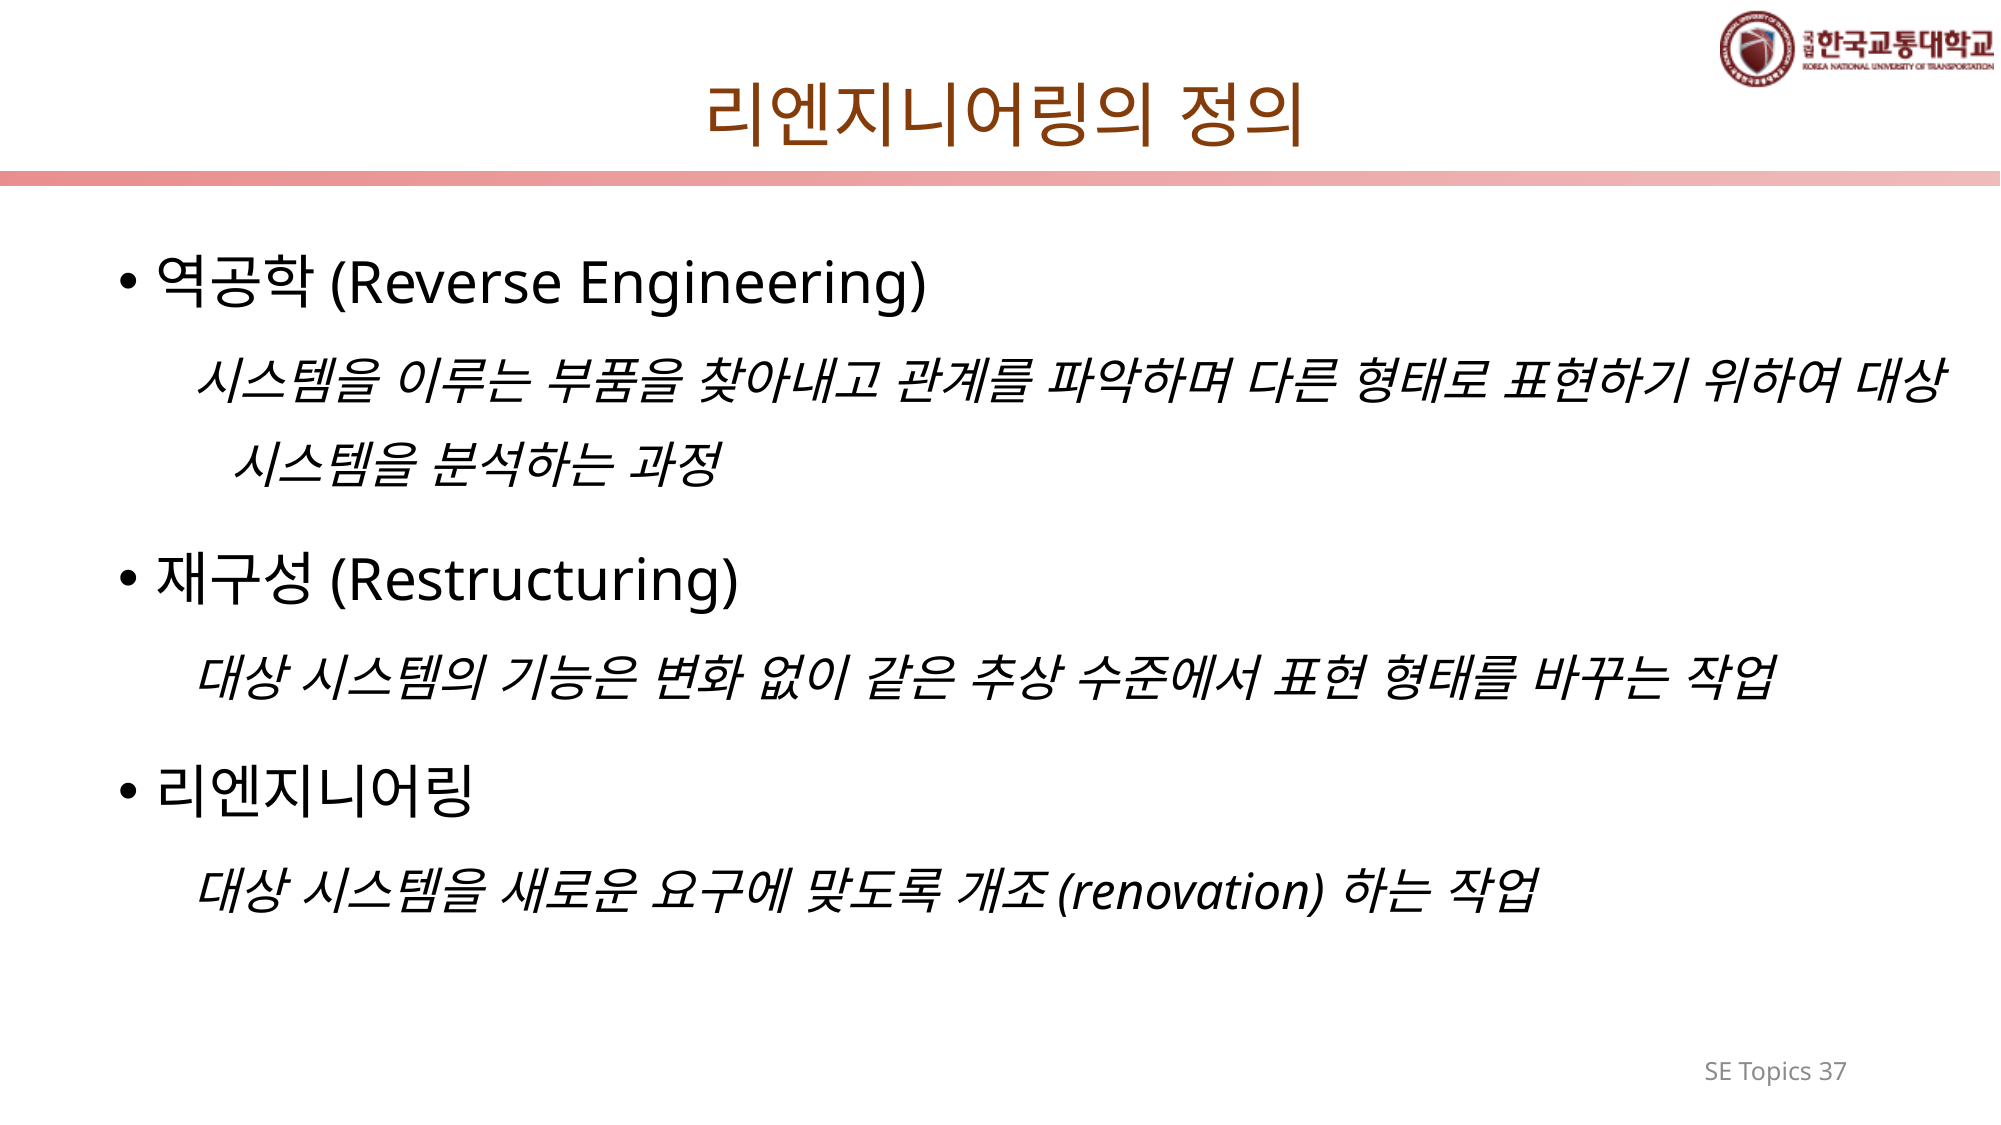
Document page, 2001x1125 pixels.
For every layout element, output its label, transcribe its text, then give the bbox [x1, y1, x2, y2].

title 리엔지니어링의 정의 [89, 72, 1924, 165]
list 역공학(Reverse Engineering) 시스템을 이루는 부품을 찾아내고 관계를 파악하며 다른 형태로 표현하기 위하여 대상 시스템을 분석하는 과정 재구성(Restructuring) 대상 시스템의 기능은 변화 없이 같은 추상 수준에서 표현 형태를 바꾸는 작업 리엔지니어링 대상 시스템을 새로운 요구에 맞도록 개조(renovation)하는 작업 [103, 209, 1986, 1014]
slide_number SE Topics 37 [1412, 1042, 1863, 1103]
picture [1720, 5, 1994, 92]
